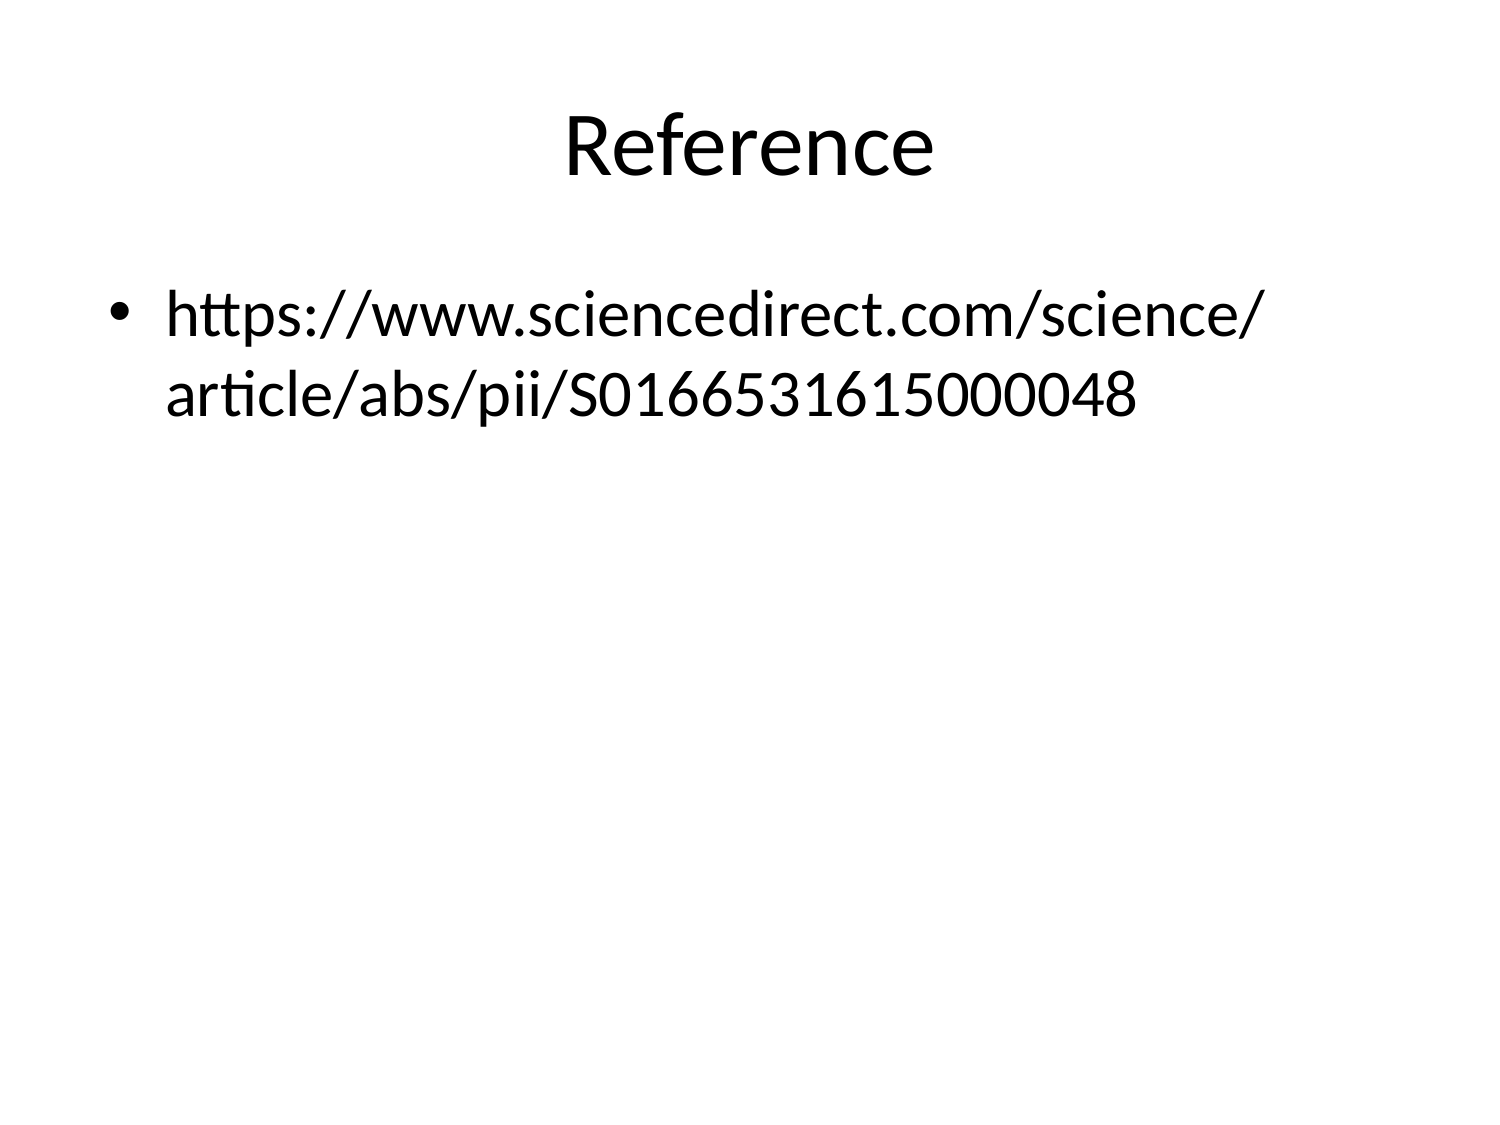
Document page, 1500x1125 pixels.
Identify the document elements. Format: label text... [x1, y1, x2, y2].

list https://www.sciencedirect.com/science/article/abs/pii/S0166531615000048 [75, 262, 1425, 1005]
title Reference [75, 45, 1425, 233]
